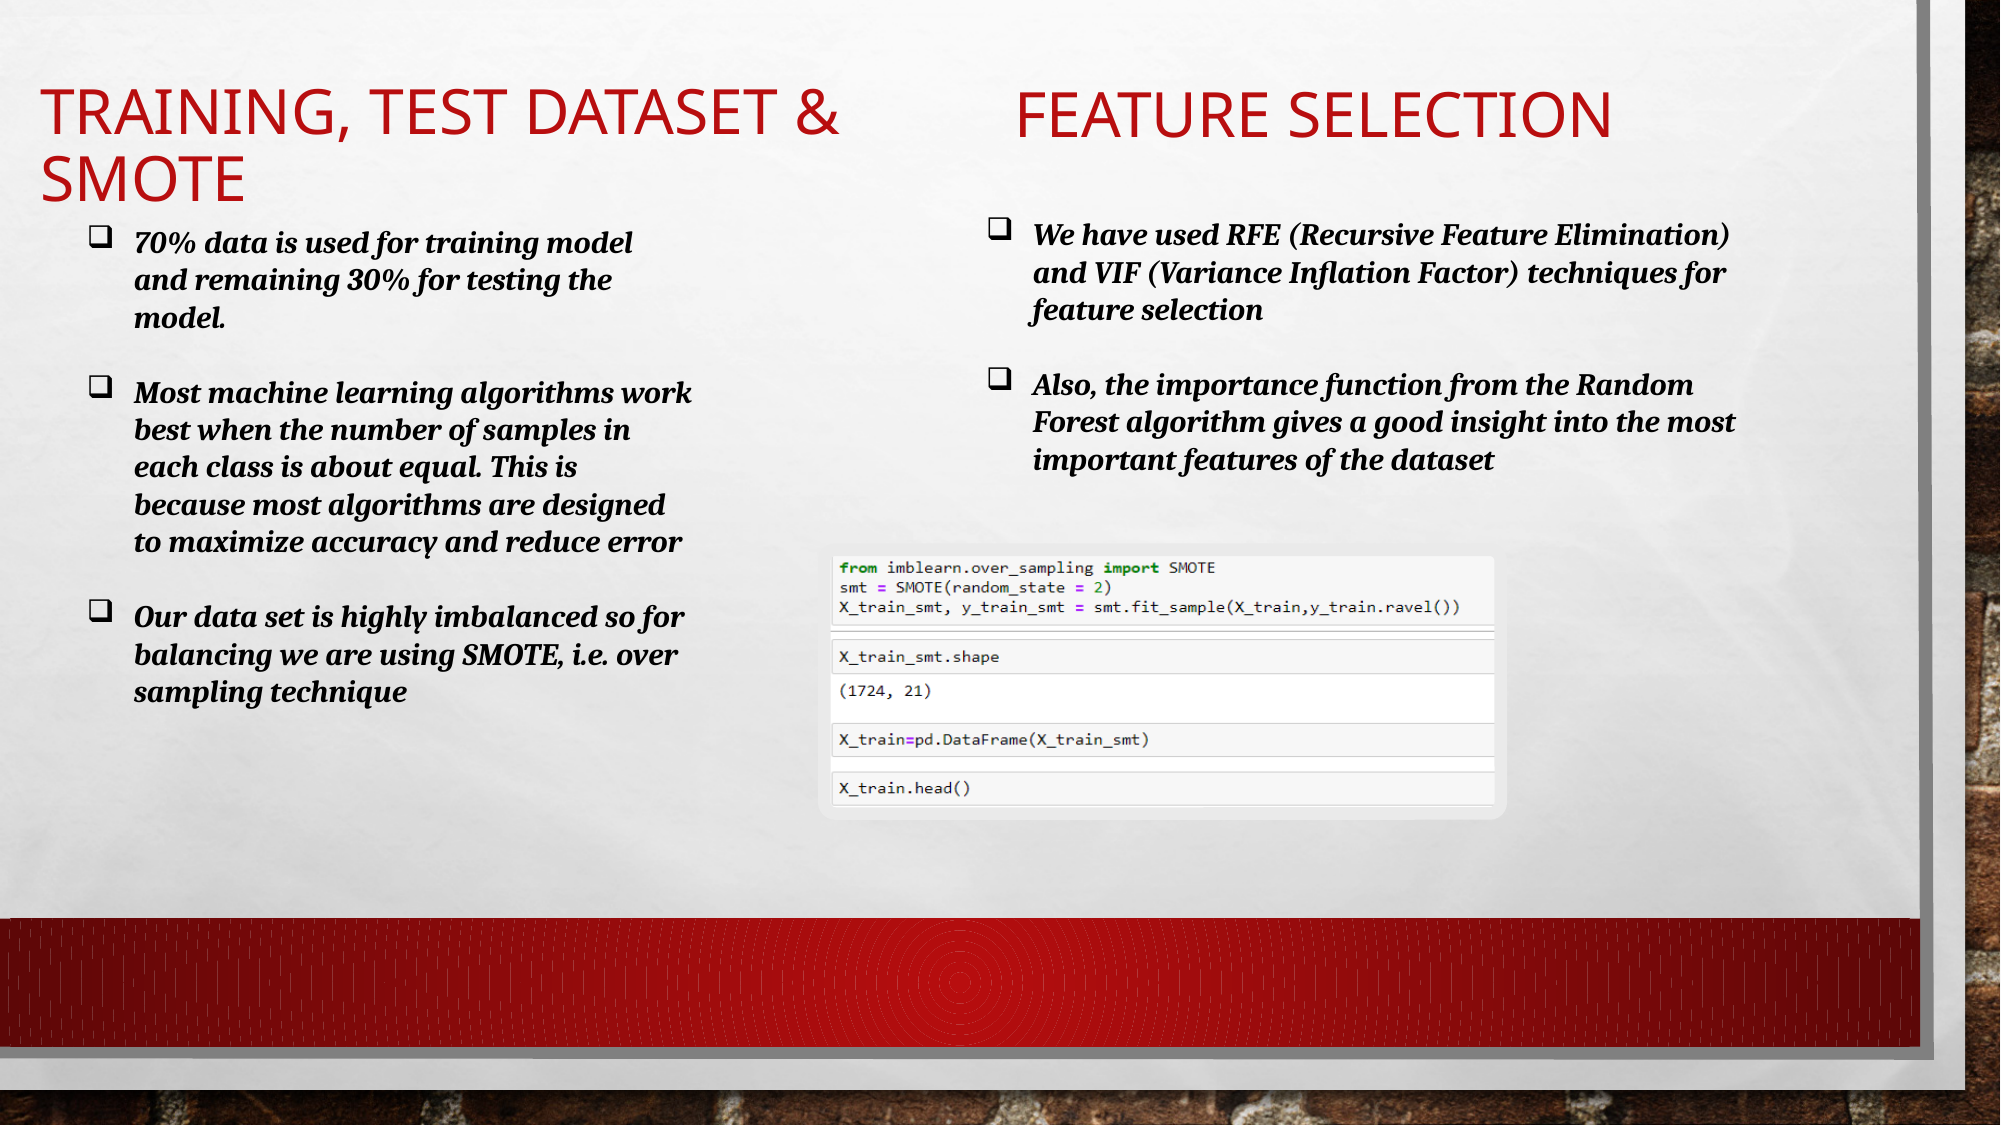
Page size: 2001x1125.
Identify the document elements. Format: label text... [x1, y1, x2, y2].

text_box Feature Selection [999, 76, 1886, 219]
text_box Training, TEST dataset & SMOTE [25, 72, 875, 215]
picture [0, 0, 2000, 1125]
picture [824, 549, 1501, 814]
text_box We have used RFE (Recursive Feature Elimination) and VIF (Variance Inflation Factor) techniques for feature selection Also, the importance function from the Random Forest algorithm gives a good insight into the most important features of the dataset [971, 207, 1797, 484]
text_box 70% data is used for training model and remaining 30% for testing the model. Most machine learning algorithms work best when the number of samples in each class is about equal. This is because most algorithms are designed to maximize accuracy and reduce error Our data set is highly imbalanced so for balancing we are using SMOTE, i.e. over sampling technique [72, 214, 709, 754]
